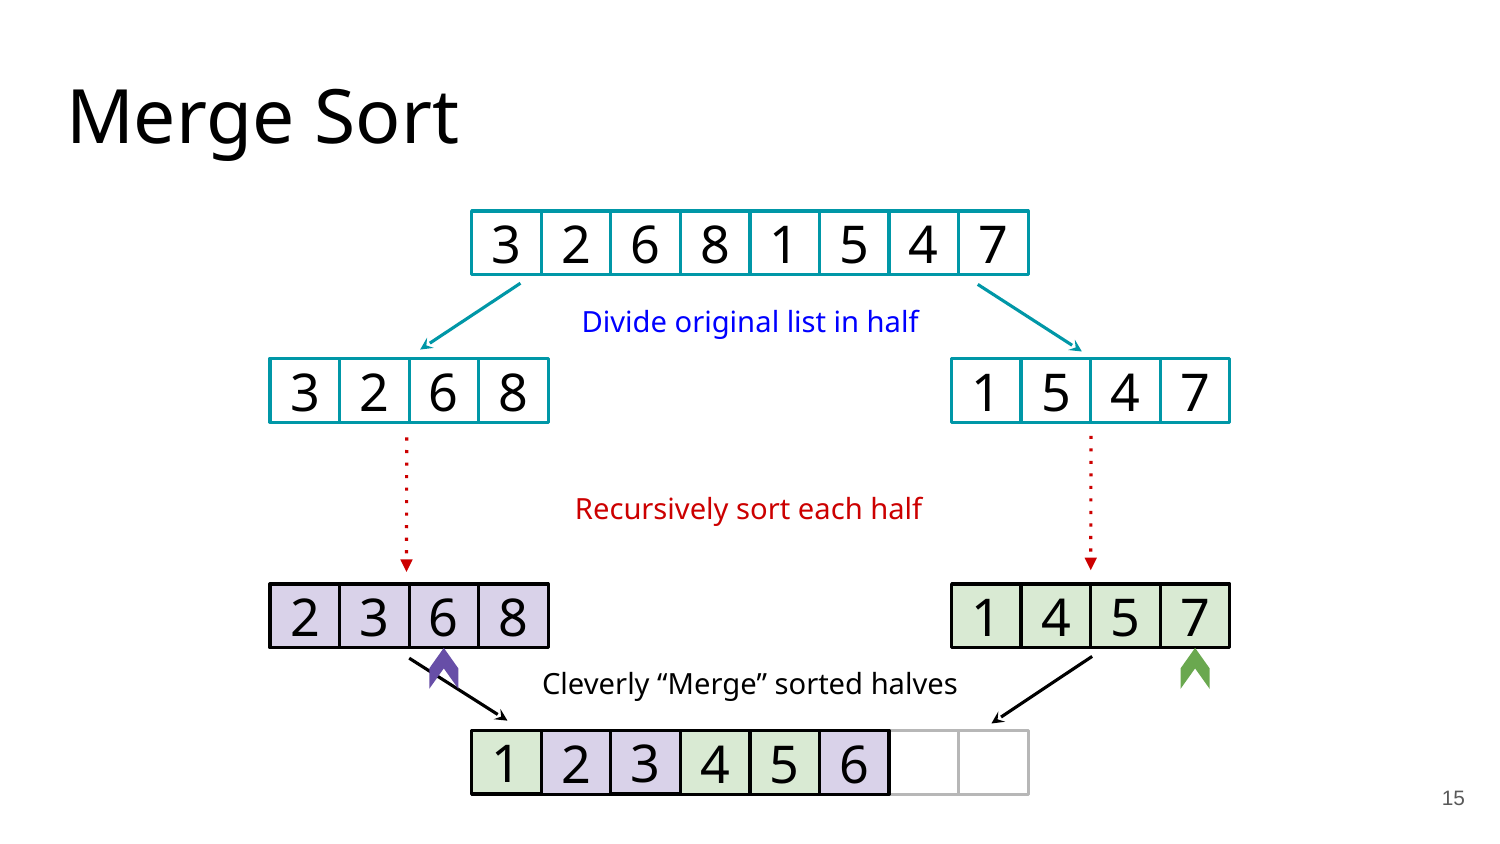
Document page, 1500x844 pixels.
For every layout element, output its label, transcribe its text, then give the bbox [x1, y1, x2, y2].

text_box 6 [409, 358, 478, 423]
text_box 2 [270, 583, 339, 648]
text_box 6 [819, 730, 890, 795]
text_box 1 [951, 358, 1021, 423]
text_box 3 [610, 730, 680, 795]
text_box 1 [951, 583, 1021, 648]
text_box 2 [541, 730, 610, 795]
text_box 2 [541, 210, 610, 275]
text_box 4 [1021, 583, 1090, 648]
text_box 5 [749, 730, 819, 795]
text_box 4 [1090, 358, 1160, 423]
text_box 8 [478, 583, 549, 648]
text_box 6 [610, 210, 680, 275]
text_box Cleverly “Merge” sorted halves [508, 657, 988, 708]
text_box [1180, 647, 1210, 689]
text_box [890, 730, 958, 795]
text_box 8 [680, 210, 749, 275]
text_box 7 [958, 210, 1029, 275]
text_box 5 [1021, 358, 1090, 423]
text_box 4 [680, 730, 749, 795]
text_box 3 [270, 358, 339, 423]
text_box 7 [1160, 583, 1230, 648]
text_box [991, 656, 1093, 724]
text_box 2 [339, 358, 409, 423]
text_box 3 [339, 583, 409, 648]
text_box [958, 730, 1029, 795]
text_box 8 [478, 358, 549, 423]
text_box 7 [1160, 358, 1230, 423]
text_box 6 [409, 583, 478, 648]
text_box 1 [749, 210, 819, 275]
text_box 5 [1090, 583, 1160, 648]
text_box Recursively sort each half [476, 480, 1021, 536]
text_box 5 [819, 210, 889, 275]
title Merge Sort [51, 60, 1449, 167]
text_box 4 [889, 210, 958, 275]
text_box [438, 647, 450, 656]
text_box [977, 284, 1083, 352]
text_box Divide original list in half [545, 295, 955, 346]
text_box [419, 283, 521, 350]
text_box 1 [471, 730, 541, 795]
text_box 3 [471, 210, 541, 275]
slide_number 15 [1389, 764, 1480, 830]
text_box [408, 657, 508, 721]
